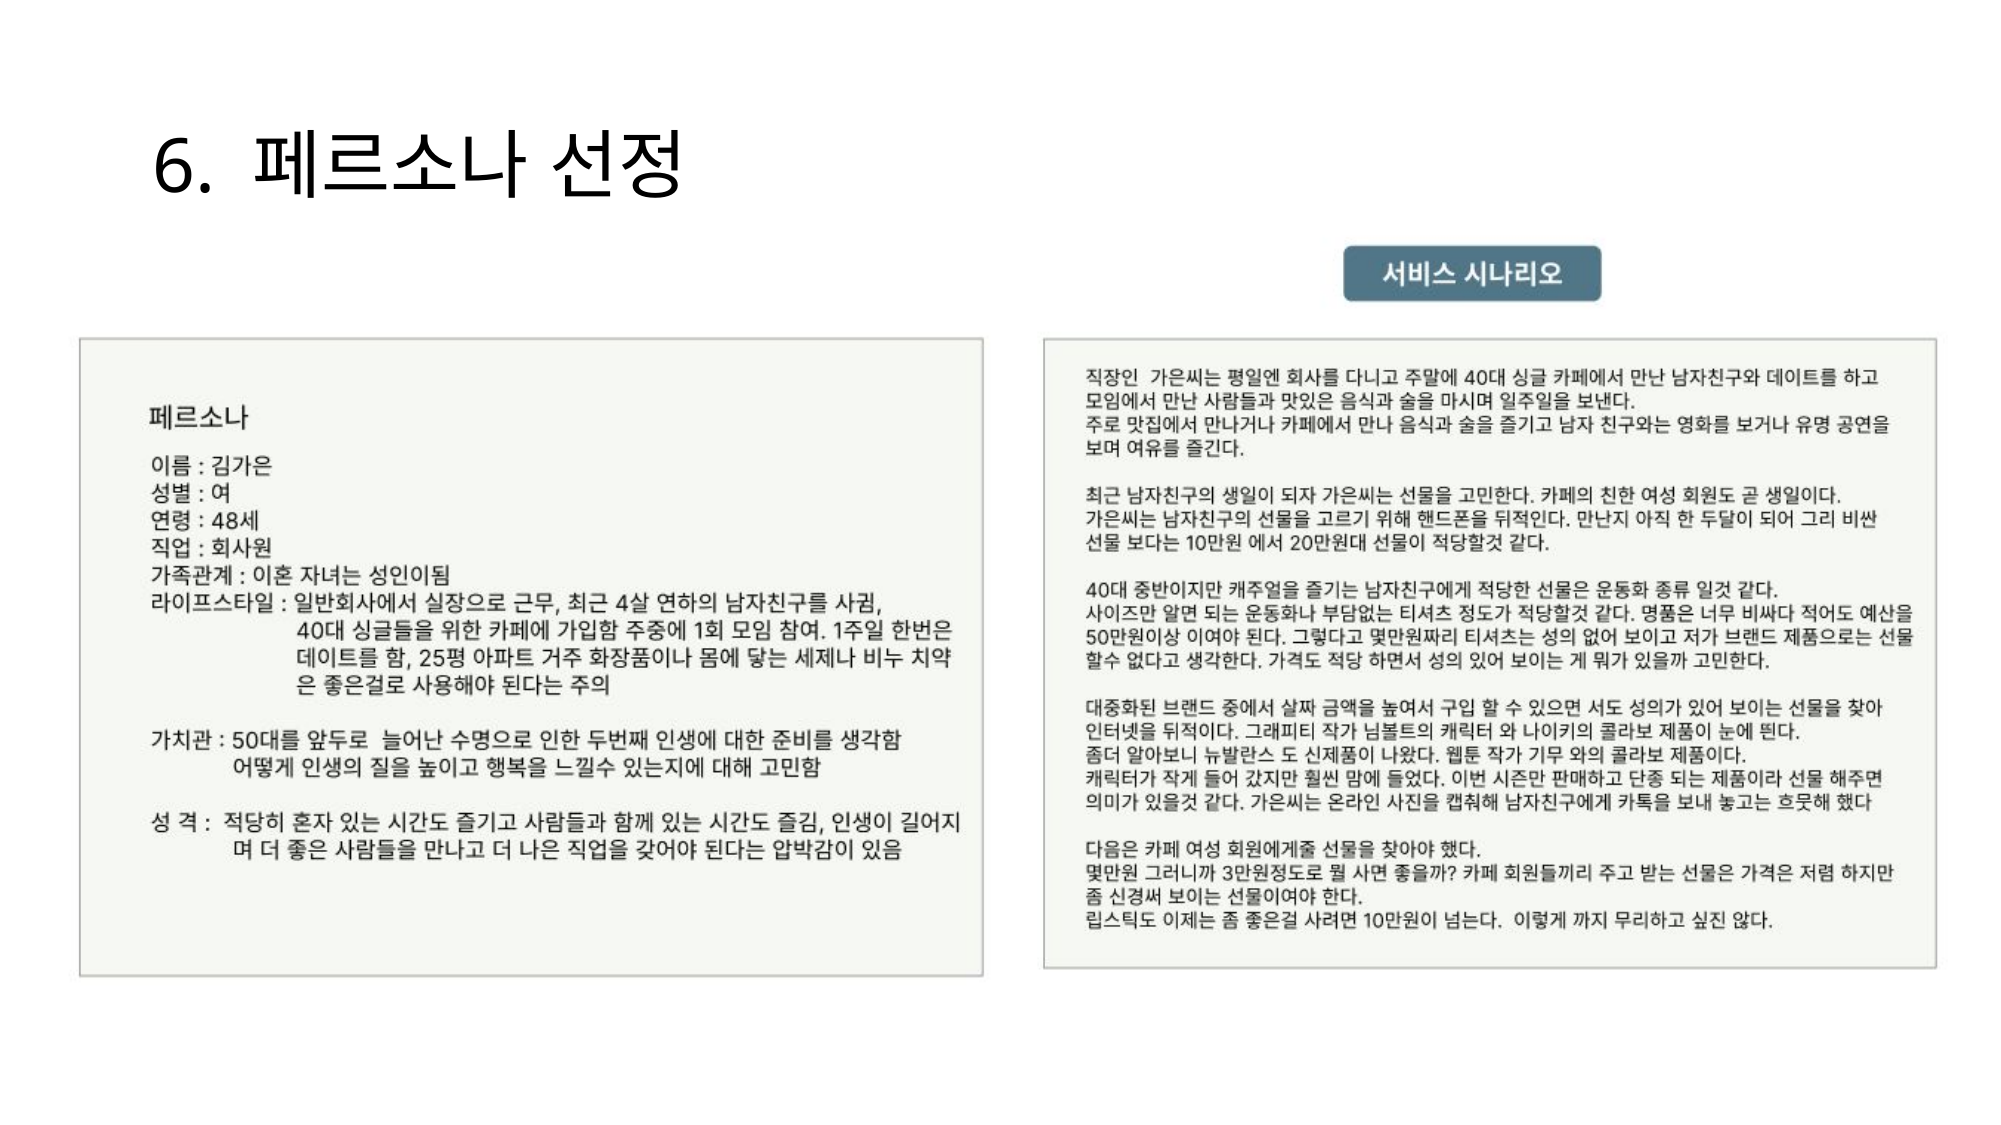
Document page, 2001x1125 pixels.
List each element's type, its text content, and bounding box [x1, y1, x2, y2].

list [33, 300, 1014, 1015]
title 6. 페르소나 선정 [137, 59, 1863, 278]
picture [1014, 143, 1967, 1045]
